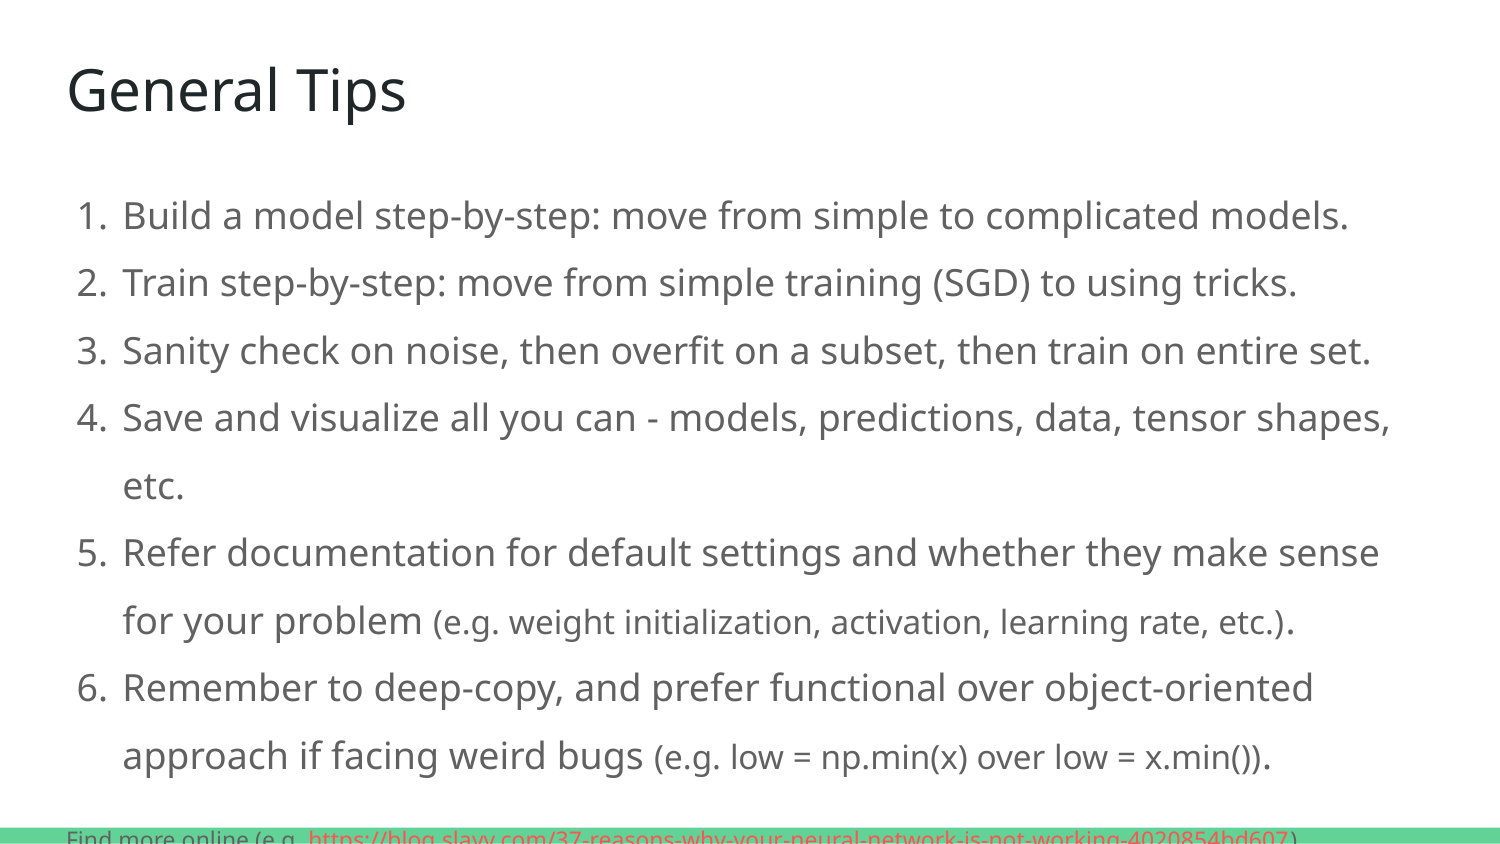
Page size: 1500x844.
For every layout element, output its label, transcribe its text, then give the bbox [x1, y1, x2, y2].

list Build a model step-by-step: move from simple to complicated models. Train step-by-step: move from simple training (SGD) to using tricks. Sanity check on noise, then overfit on a subset, then train on entire set. Save and visualize all you can - models, predictions, data, tensor shapes, etc. Refer documentation for default settings and whether they make sense for your problem (e.g. weight initialization, activation, learning rate, etc.). Remember to deep-copy, and prefer functional over object-oriented approach if facing weird bugs (e.g. low = np.min(x) over low = x.min()). Find more online (e.g. https://blog.slavv.com/37-reasons-why-your-neural-network-is-not-working-4020854bd607) [51, 154, 1449, 715]
title General Tips [51, 38, 1449, 132]
